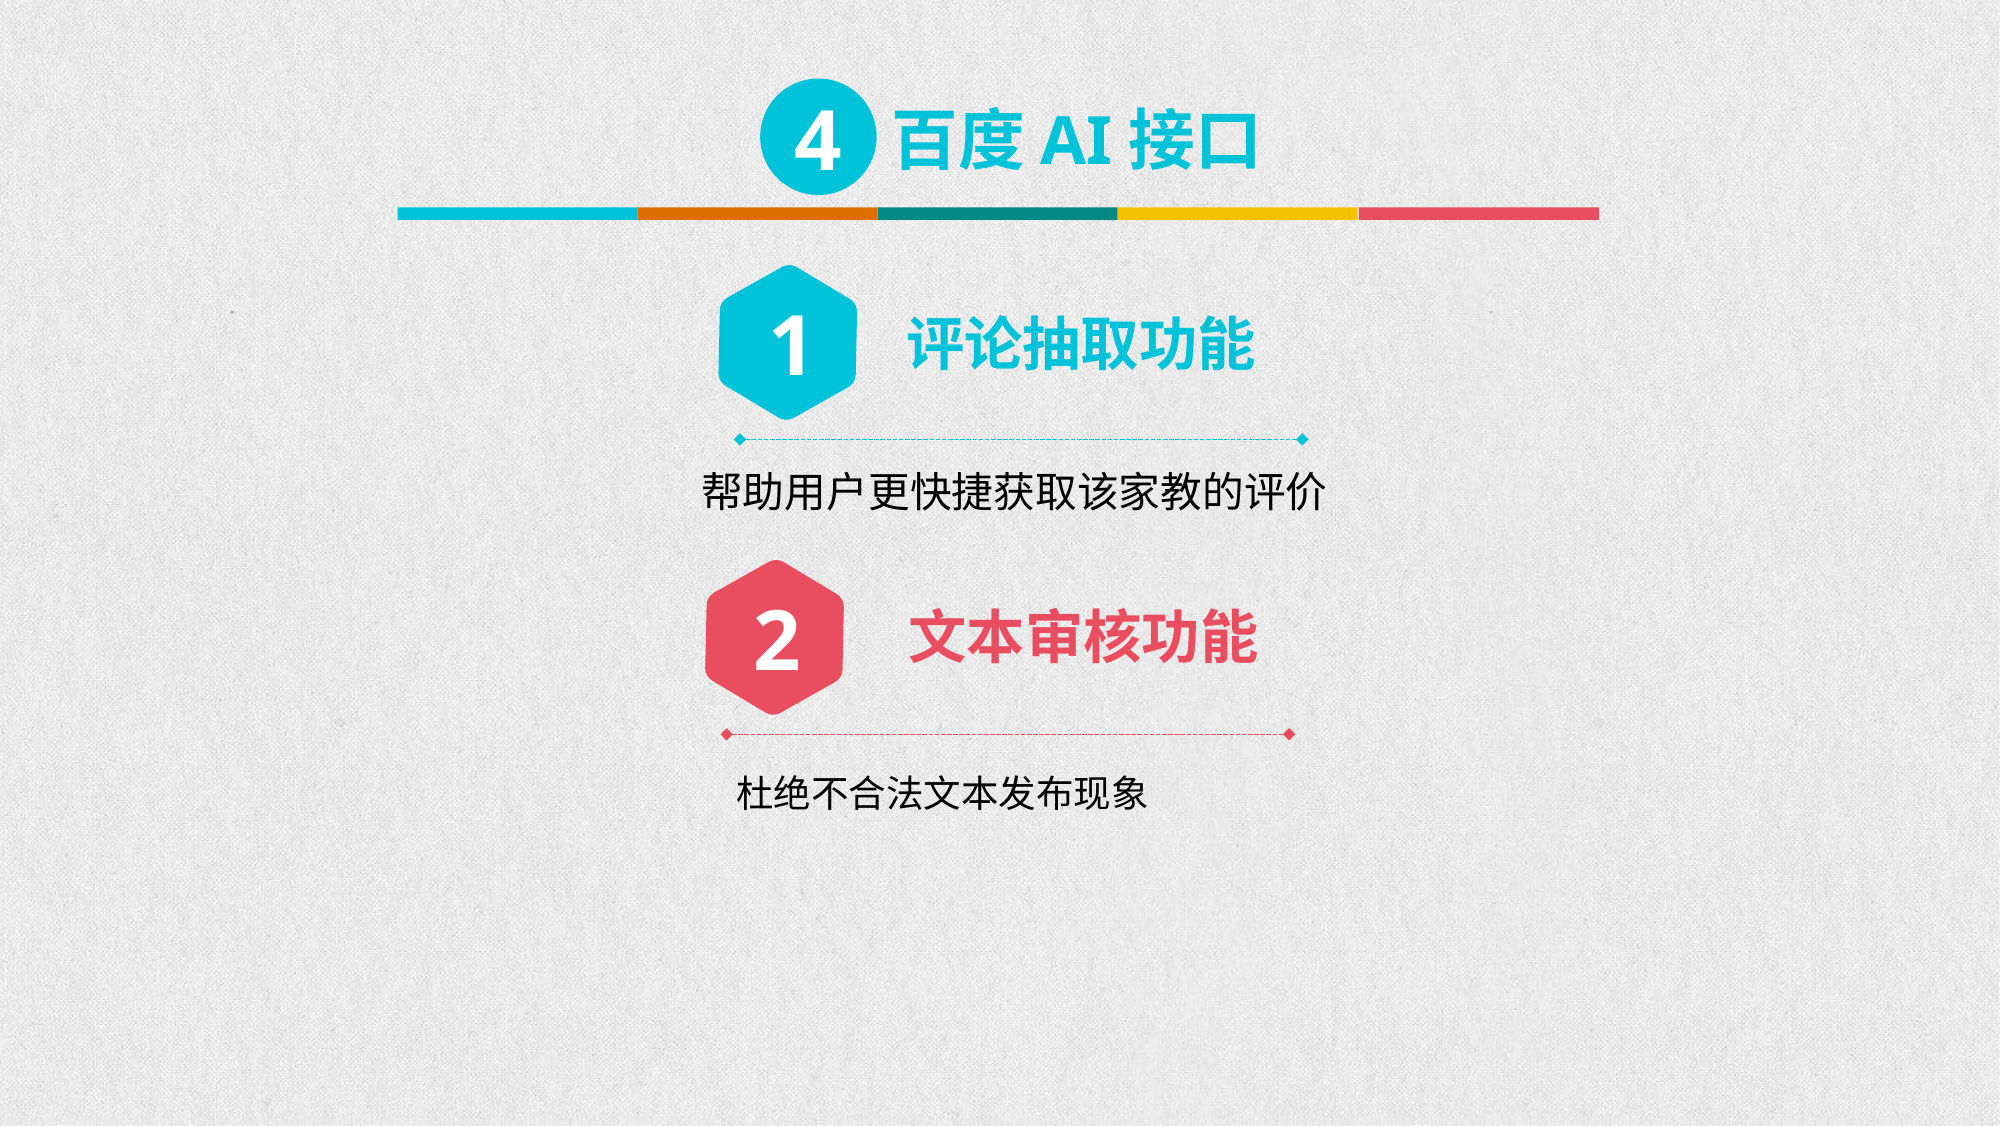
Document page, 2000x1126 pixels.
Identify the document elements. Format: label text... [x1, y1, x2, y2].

text_box 帮助用户更快捷获取该家教的评价 [686, 443, 1459, 524]
text_box [718, 265, 858, 420]
text_box 杜绝不合法文本发布现象 [721, 749, 1319, 823]
text_box [705, 560, 844, 715]
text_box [759, 78, 1312, 196]
text_box 2 [738, 579, 801, 695]
text_box 1 [753, 285, 816, 400]
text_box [397, 207, 1600, 221]
text_box 评论抽取功能 [891, 300, 1271, 385]
picture [0, 0, 2000, 1126]
text_box 文本审核功能 [893, 592, 1274, 678]
